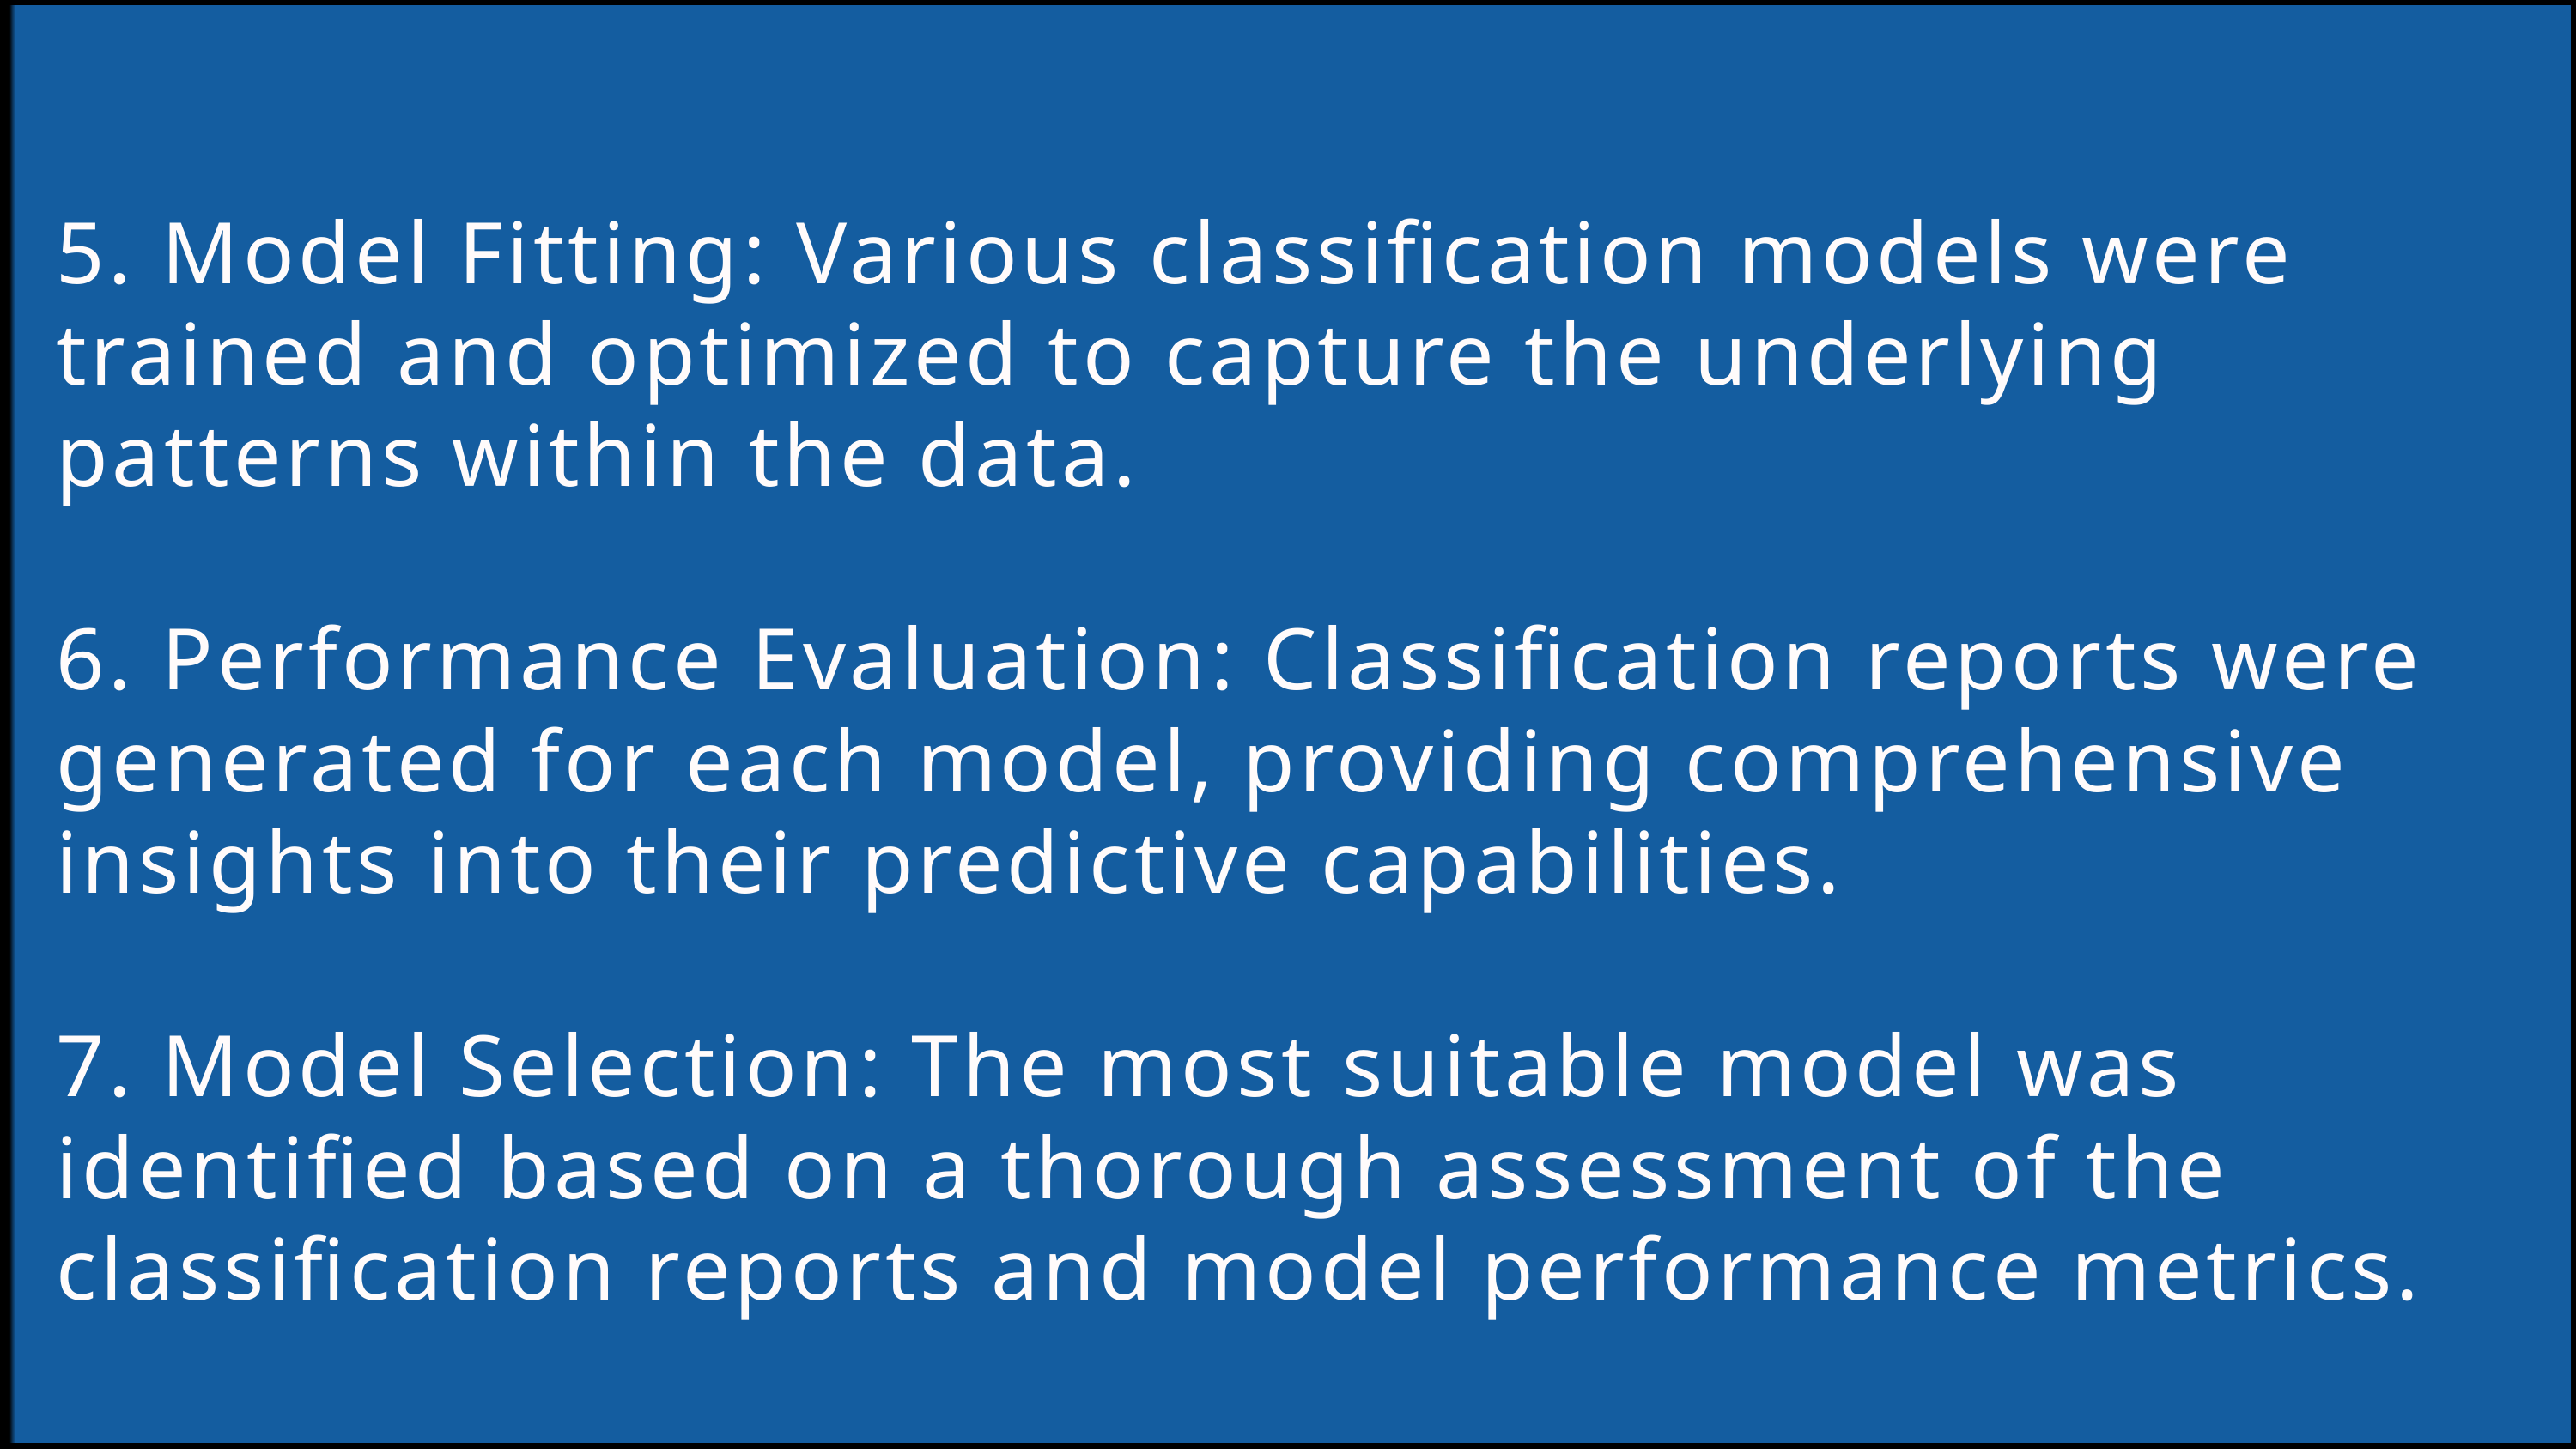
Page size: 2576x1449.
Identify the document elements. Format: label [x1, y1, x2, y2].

text_box [0, 0, 2576, 1449]
